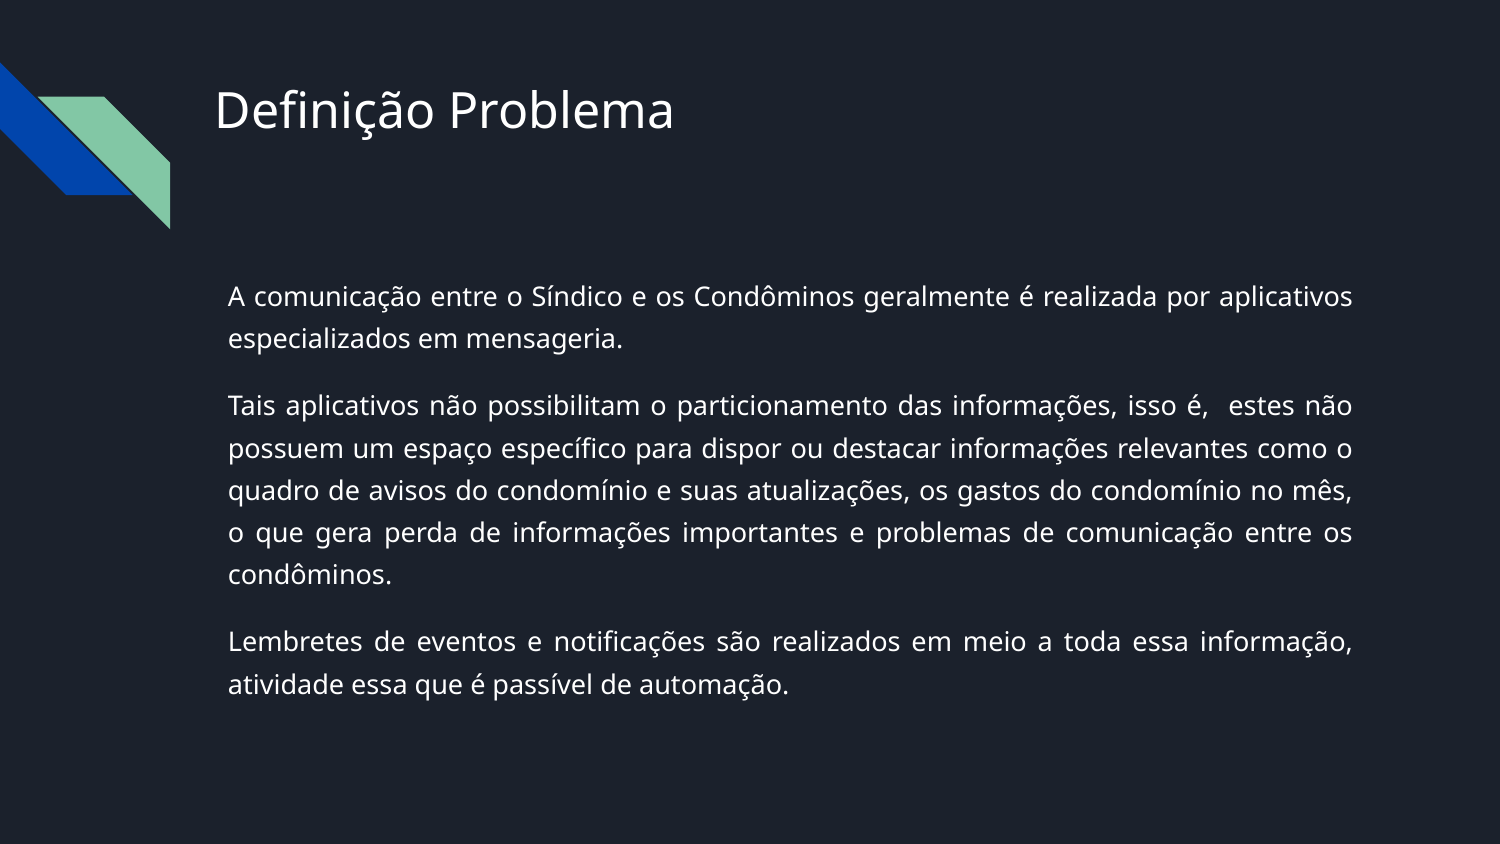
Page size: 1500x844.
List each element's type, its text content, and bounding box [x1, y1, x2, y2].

title Definição Problema [199, 60, 1355, 211]
list A comunicação entre o Síndico e os Condôminos geralmente é realizada por aplicativos especializados em mensageria. Tais aplicativos não possibilitam o particionamento das informações, isso é, estes não possuem um espaço específico para dispor ou destacar informações relevantes como o quadro de avisos do condomínio e suas atualizações, os gastos do condomínio no mês, o que gera perda de informações importantes e problemas de comunicação entre os condôminos. Lembretes de eventos e notificações são realizados em meio a toda essa informação, atividade essa que é passível de automação. [212, 257, 1368, 735]
